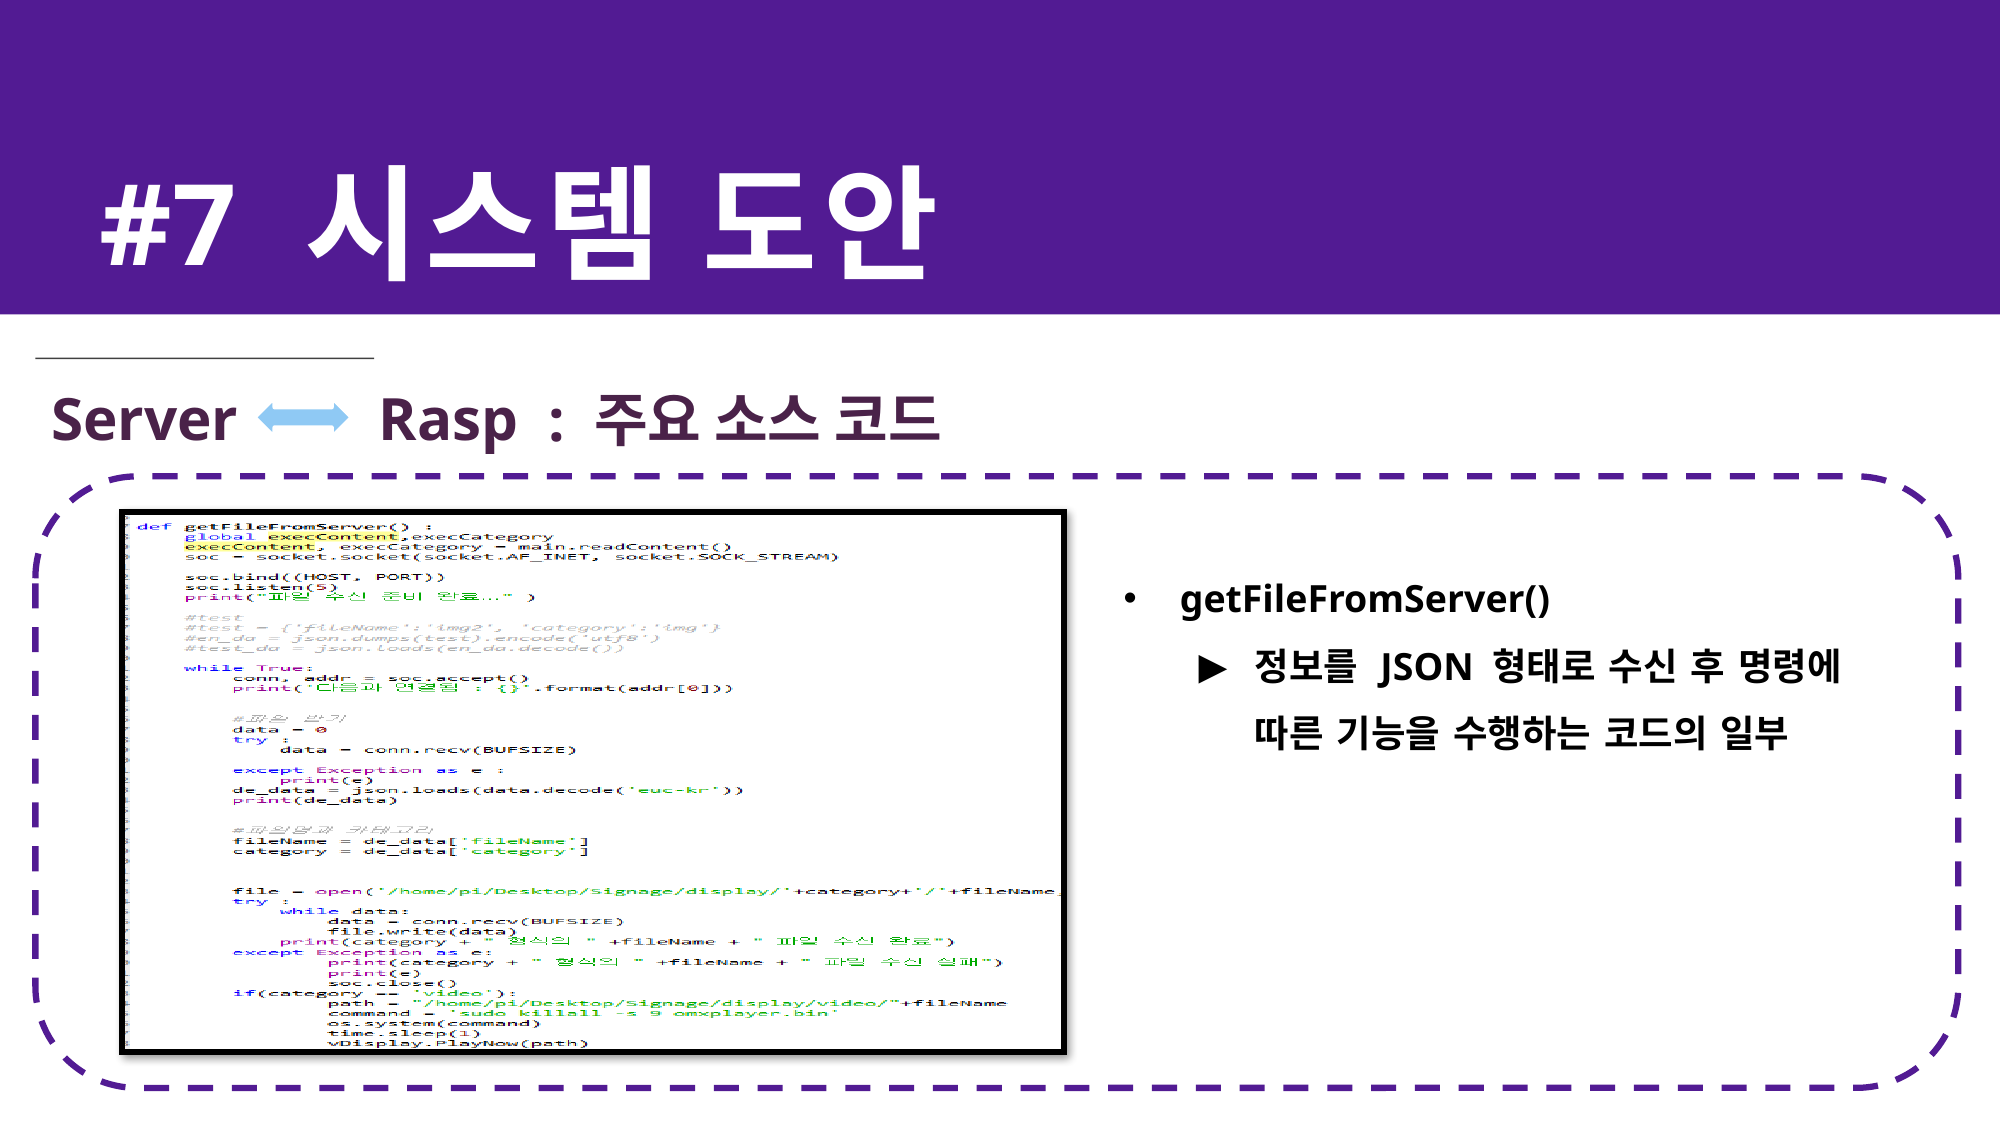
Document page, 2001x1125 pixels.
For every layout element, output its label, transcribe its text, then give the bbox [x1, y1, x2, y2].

text_box [33, 474, 1961, 1091]
text_box [252, 395, 354, 440]
text_box 시스템 도안 [289, 138, 1780, 303]
text_box : 주요 소스 코드 [533, 376, 957, 461]
picture [124, 514, 1061, 1050]
text_box [0, 0, 2000, 317]
text_box getFileFromServer() 정보를 JSON 형태로 수신 후 명령에 따른 기능을 수행하는 코드의 일부 [1108, 545, 1895, 763]
text_box #7 [84, 145, 252, 296]
text_box Server [36, 374, 254, 460]
text_box Rasp [363, 374, 534, 460]
